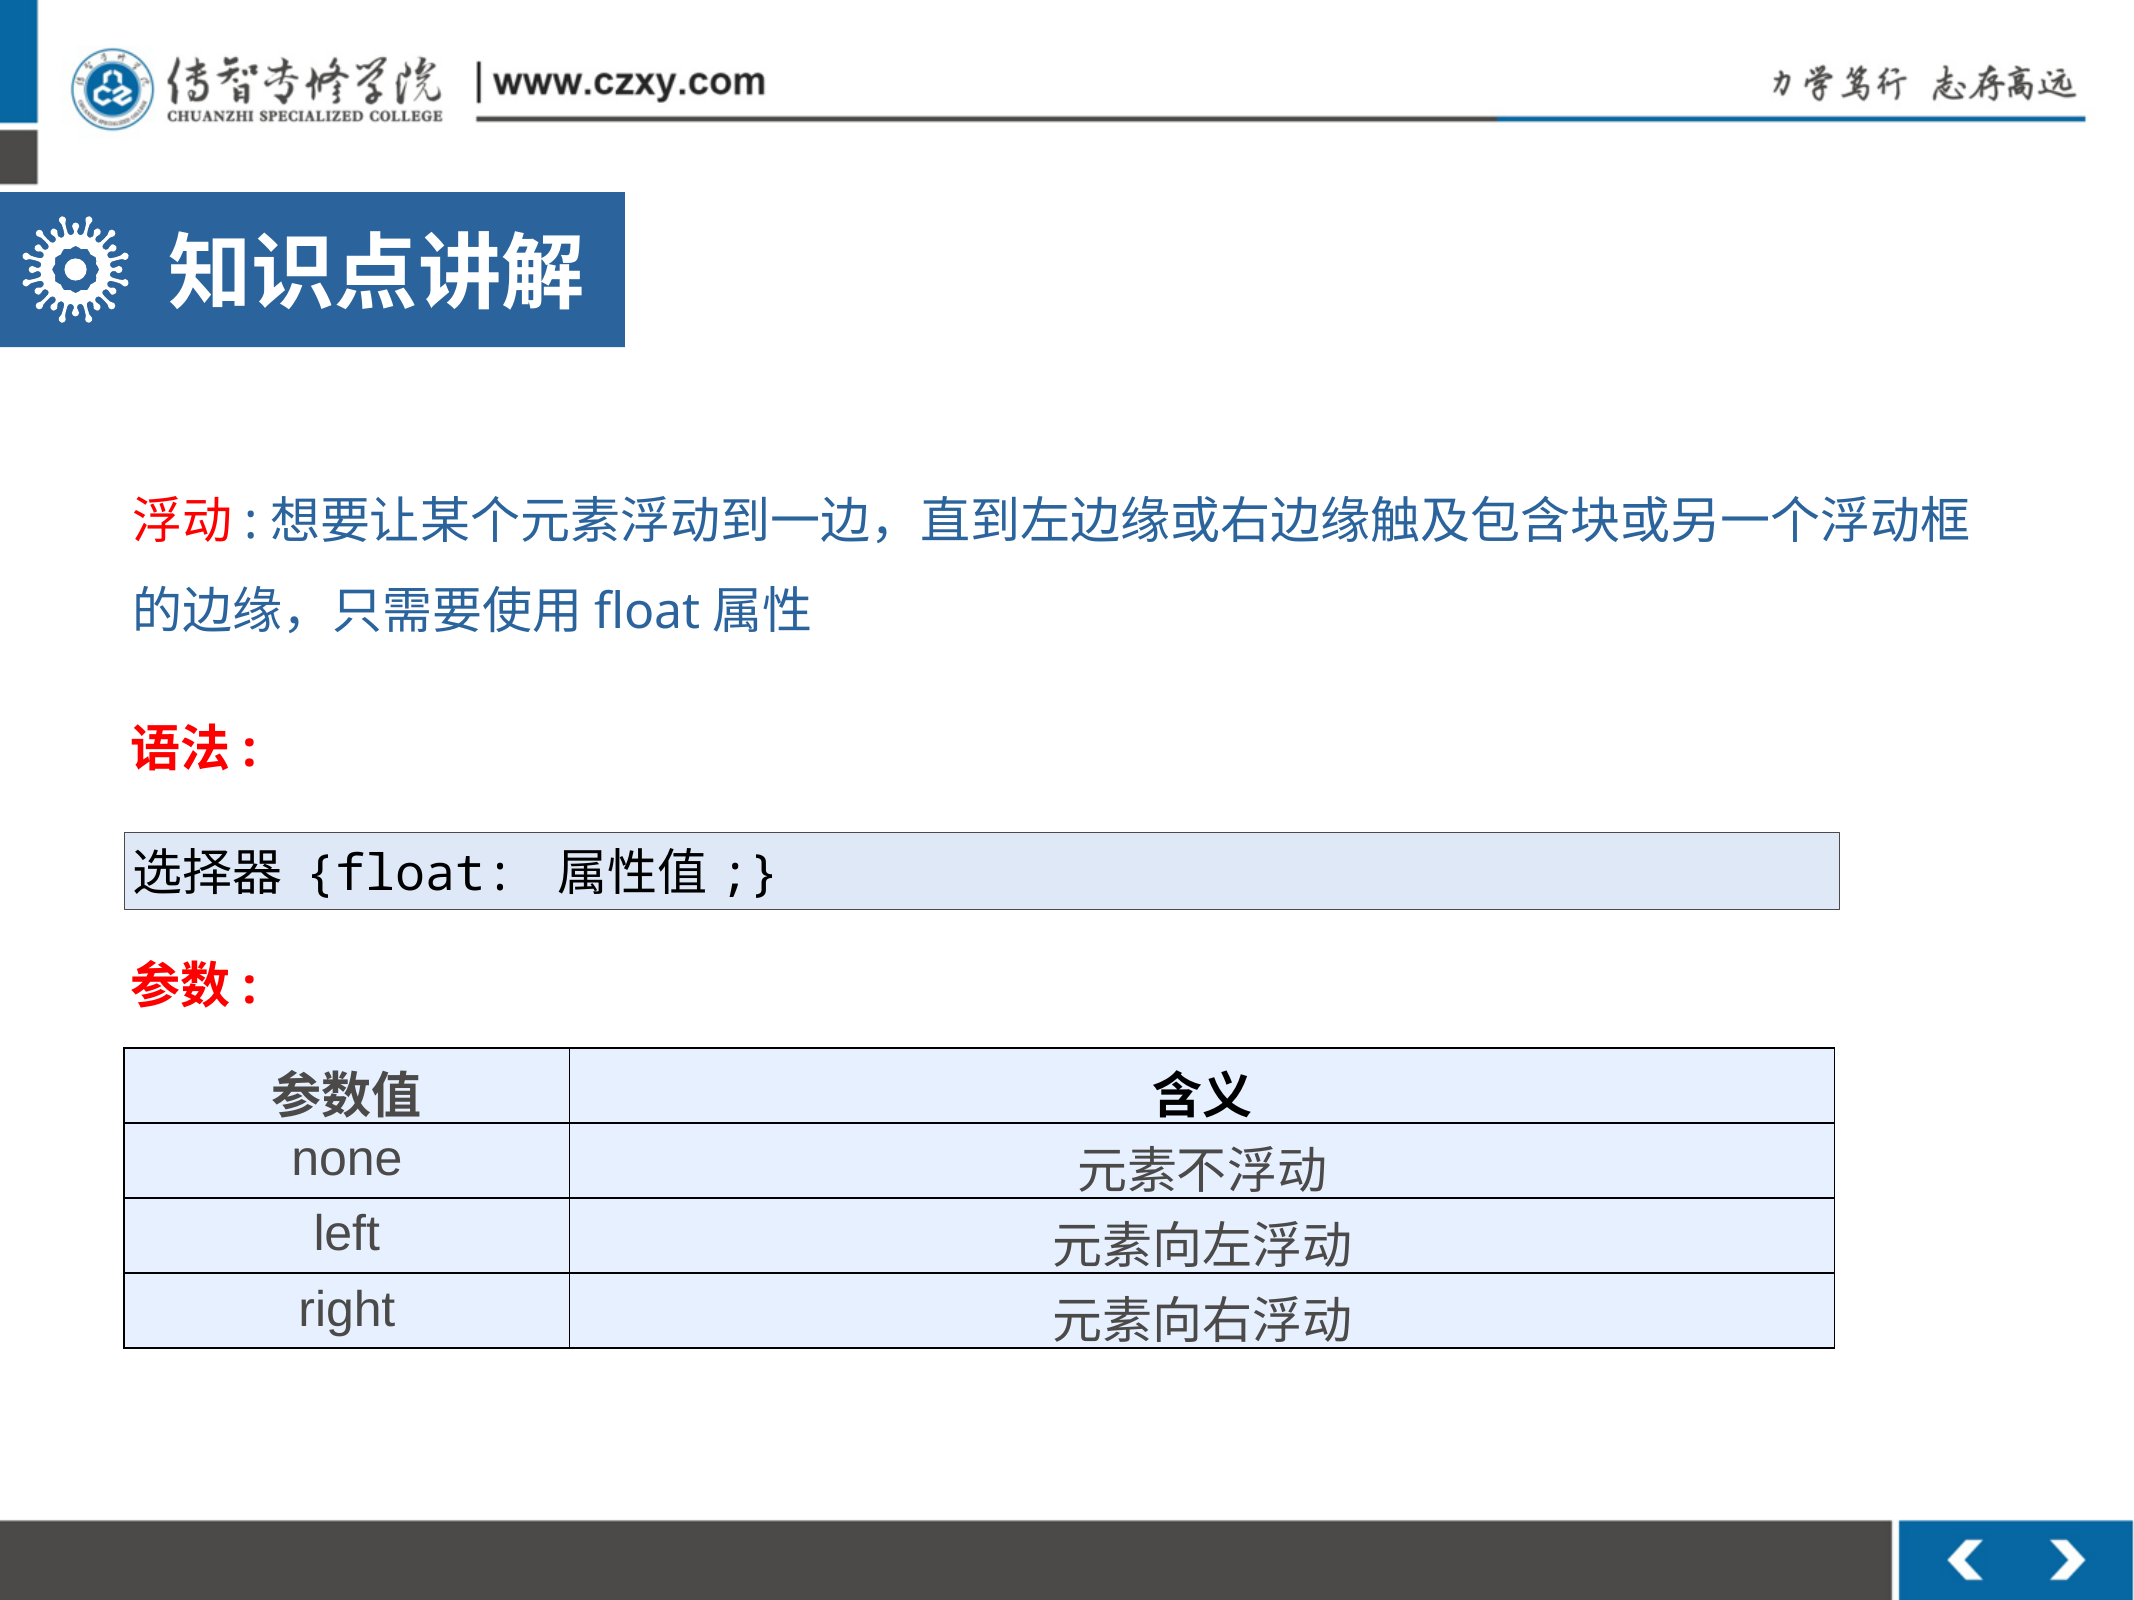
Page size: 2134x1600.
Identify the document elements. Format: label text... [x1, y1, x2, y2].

text_box 浮动:想要让某个元素浮动到一边，直到左边缘或右边缘触及包含块或另一个浮动框的边缘，只需要使用float属性 [124, 450, 2024, 647]
table_cell right [125, 1274, 569, 1347]
table_cell 元素向左浮动 [570, 1199, 1834, 1272]
text_box 语法: [122, 678, 266, 785]
table_cell 元素向右浮动 [570, 1274, 1834, 1347]
picture [0, 0, 2134, 1600]
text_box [0, 191, 626, 348]
table_header 参数值 [125, 1049, 569, 1122]
table_header 含义 [570, 1049, 1834, 1122]
text_box 选择器 {float: 属性值;} [124, 832, 1840, 909]
table_cell none [125, 1124, 569, 1197]
table_cell left [125, 1199, 569, 1272]
text_box 参数: [122, 915, 266, 1022]
table_cell 元素不浮动 [570, 1124, 1834, 1197]
